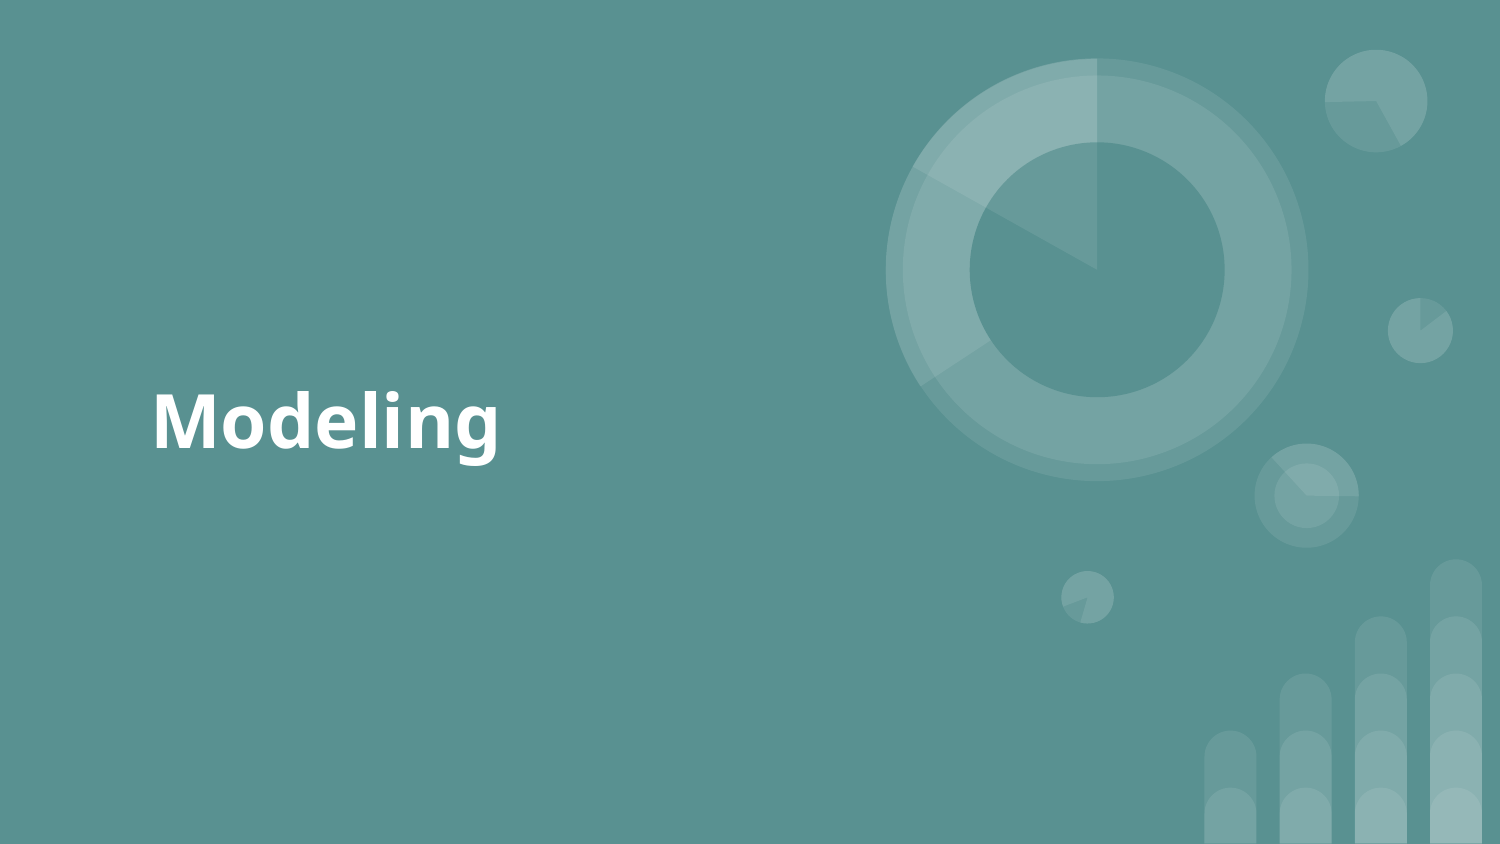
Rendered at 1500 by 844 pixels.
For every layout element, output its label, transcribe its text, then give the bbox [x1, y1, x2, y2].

title Modeling [135, 264, 834, 572]
